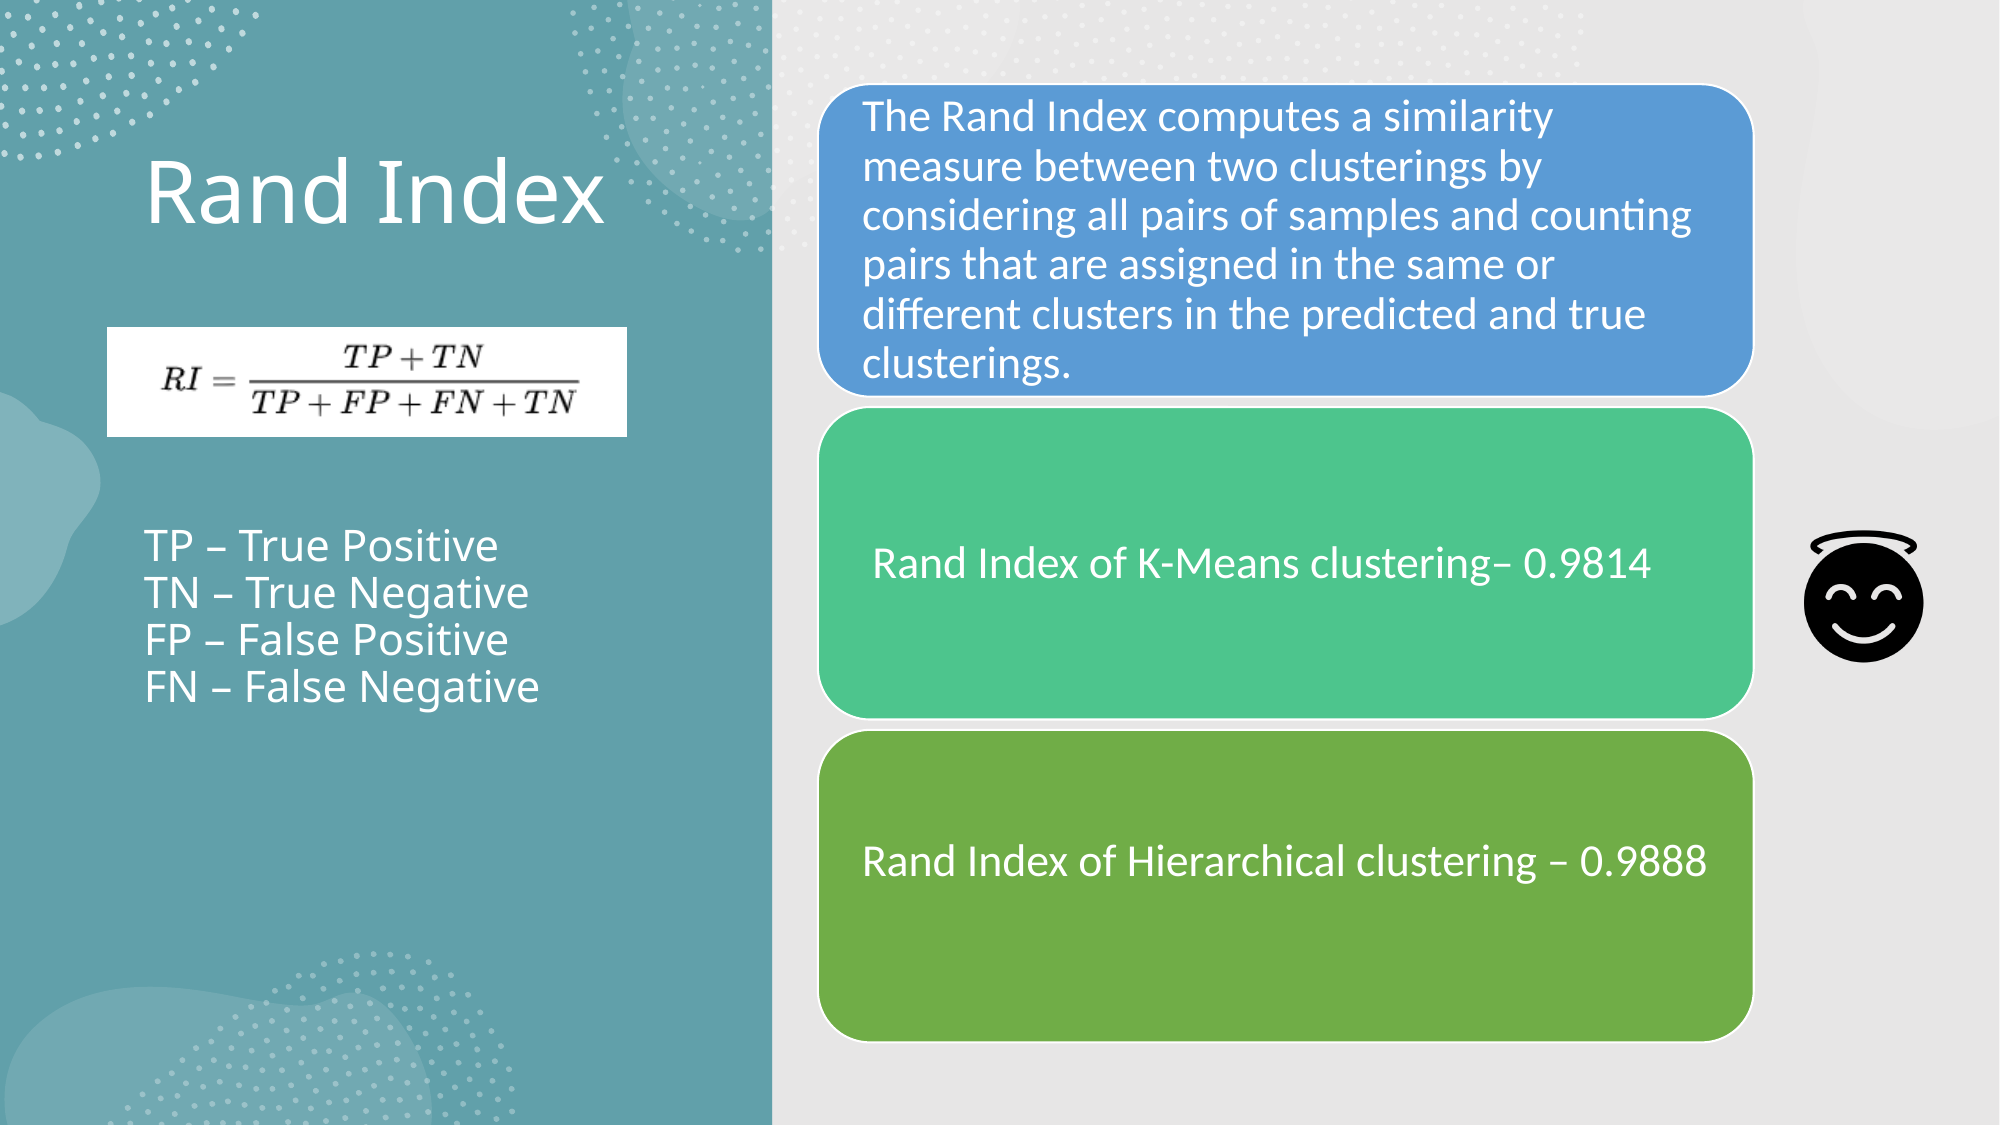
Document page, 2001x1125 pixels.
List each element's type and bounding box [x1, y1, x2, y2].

picture [107, 327, 627, 437]
picture [1788, 527, 1939, 678]
list [817, 37, 1754, 1089]
text_box [0, 0, 2000, 1125]
